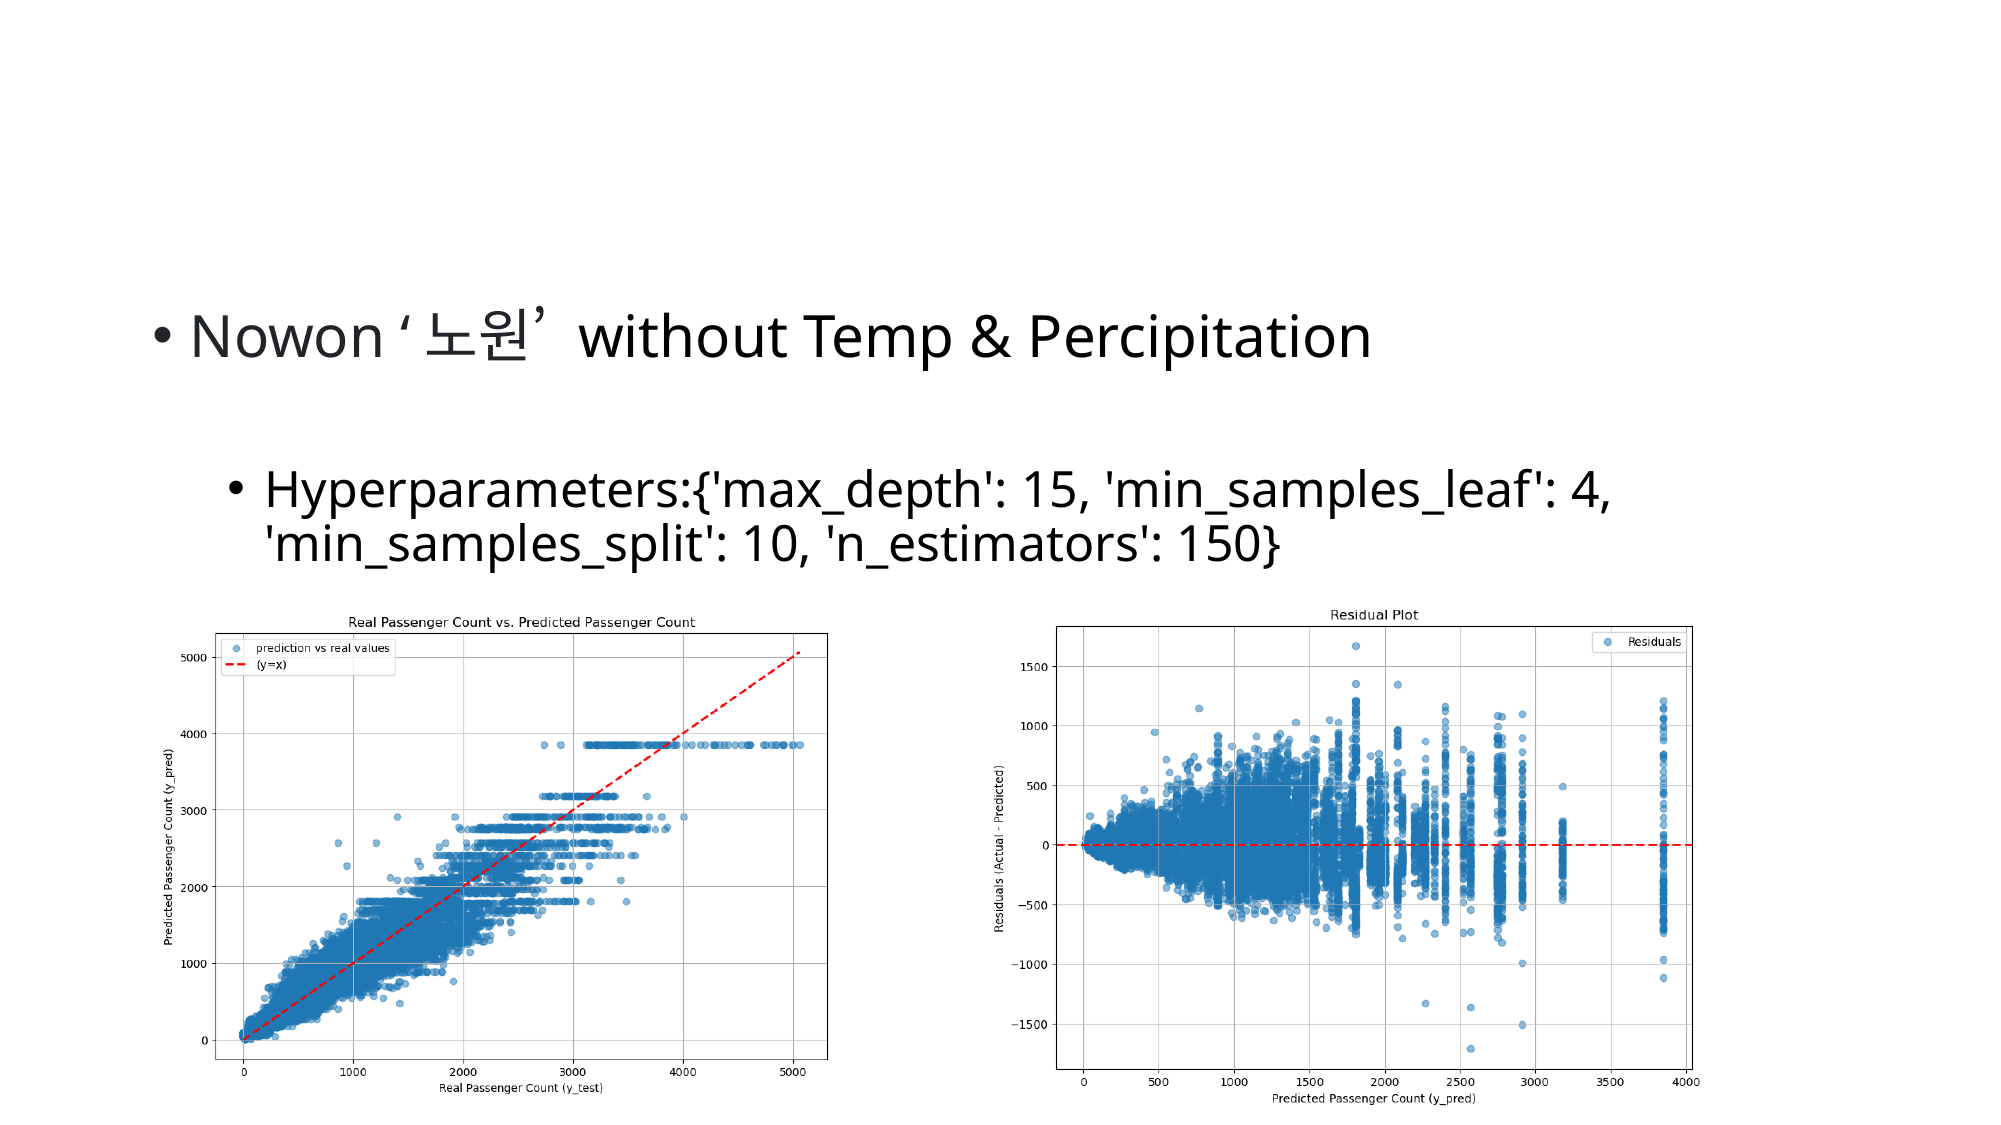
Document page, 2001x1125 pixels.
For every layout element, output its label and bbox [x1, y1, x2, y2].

picture [156, 609, 834, 1101]
picture [985, 601, 1708, 1112]
